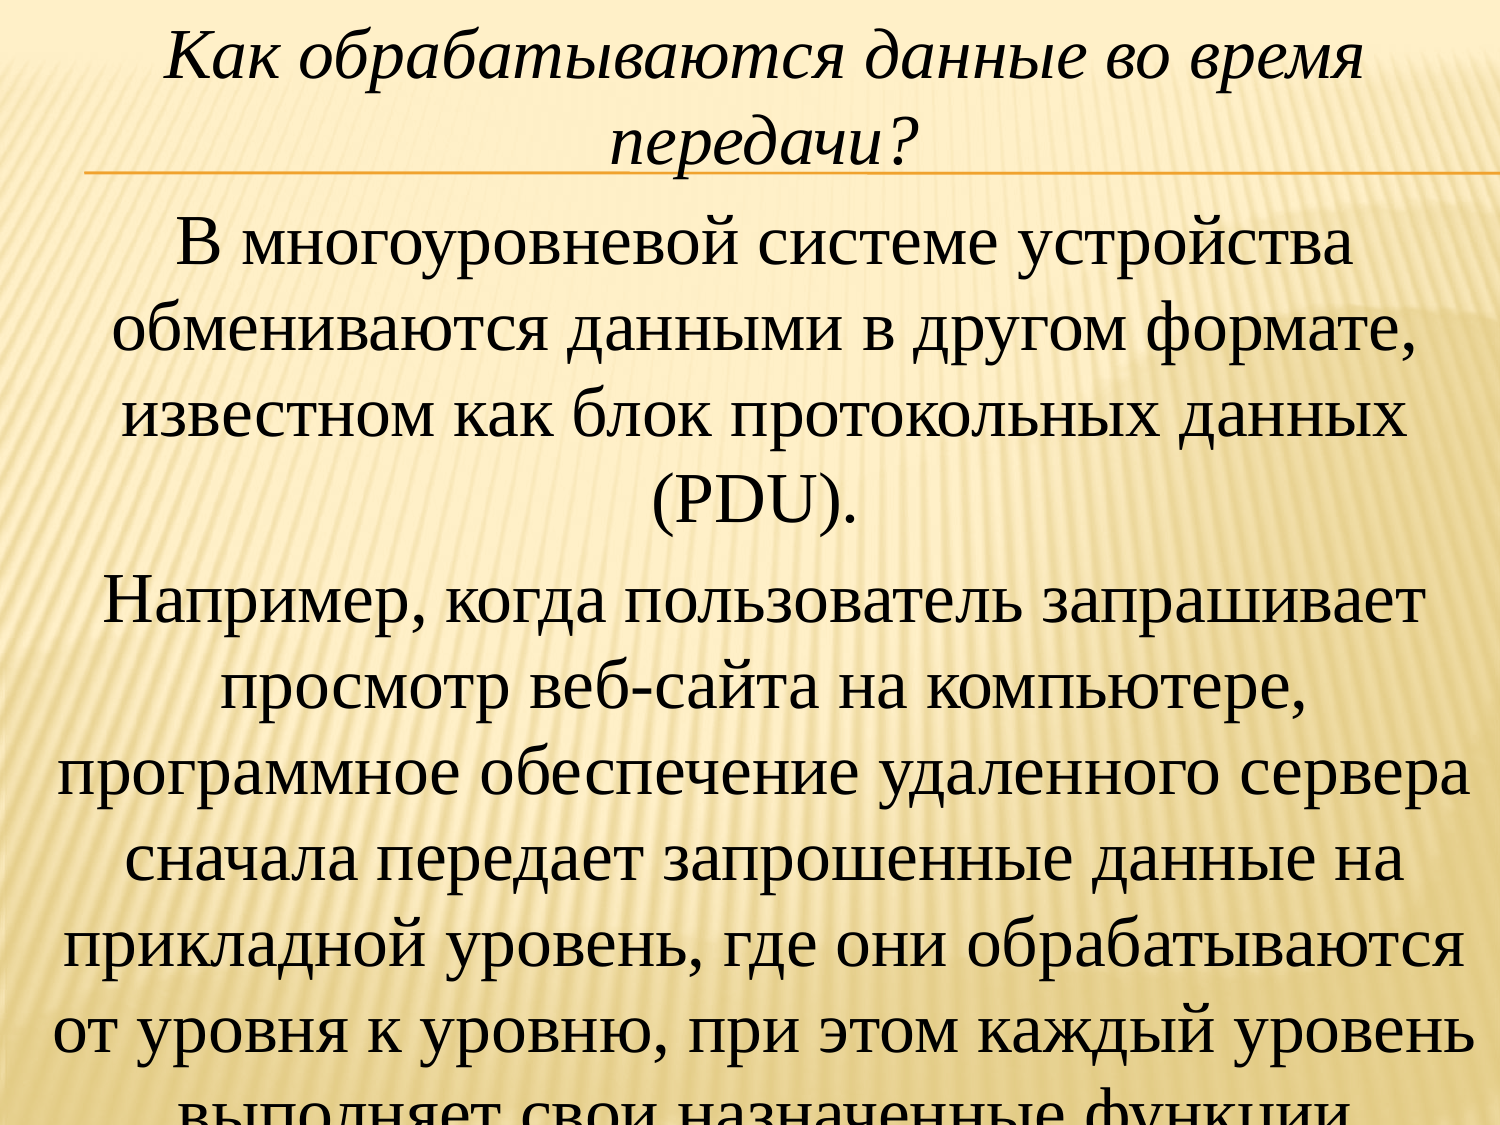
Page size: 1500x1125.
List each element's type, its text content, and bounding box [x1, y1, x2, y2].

list Как обрабатываются данные во время передачи? В многоуровневой системе устройства обмениваются данными в другом формате, известном как блок протокольных данных (PDU). Например, когда пользователь запрашивает просмотр веб-сайта на компьютере, программное обеспечение удаленного сервера сначала передает запрошенные данные на прикладной уровень, где они обрабатываются от уровня к уровню, при этом каждый уровень выполняет свои назначенные функции [29, 0, 1500, 1125]
